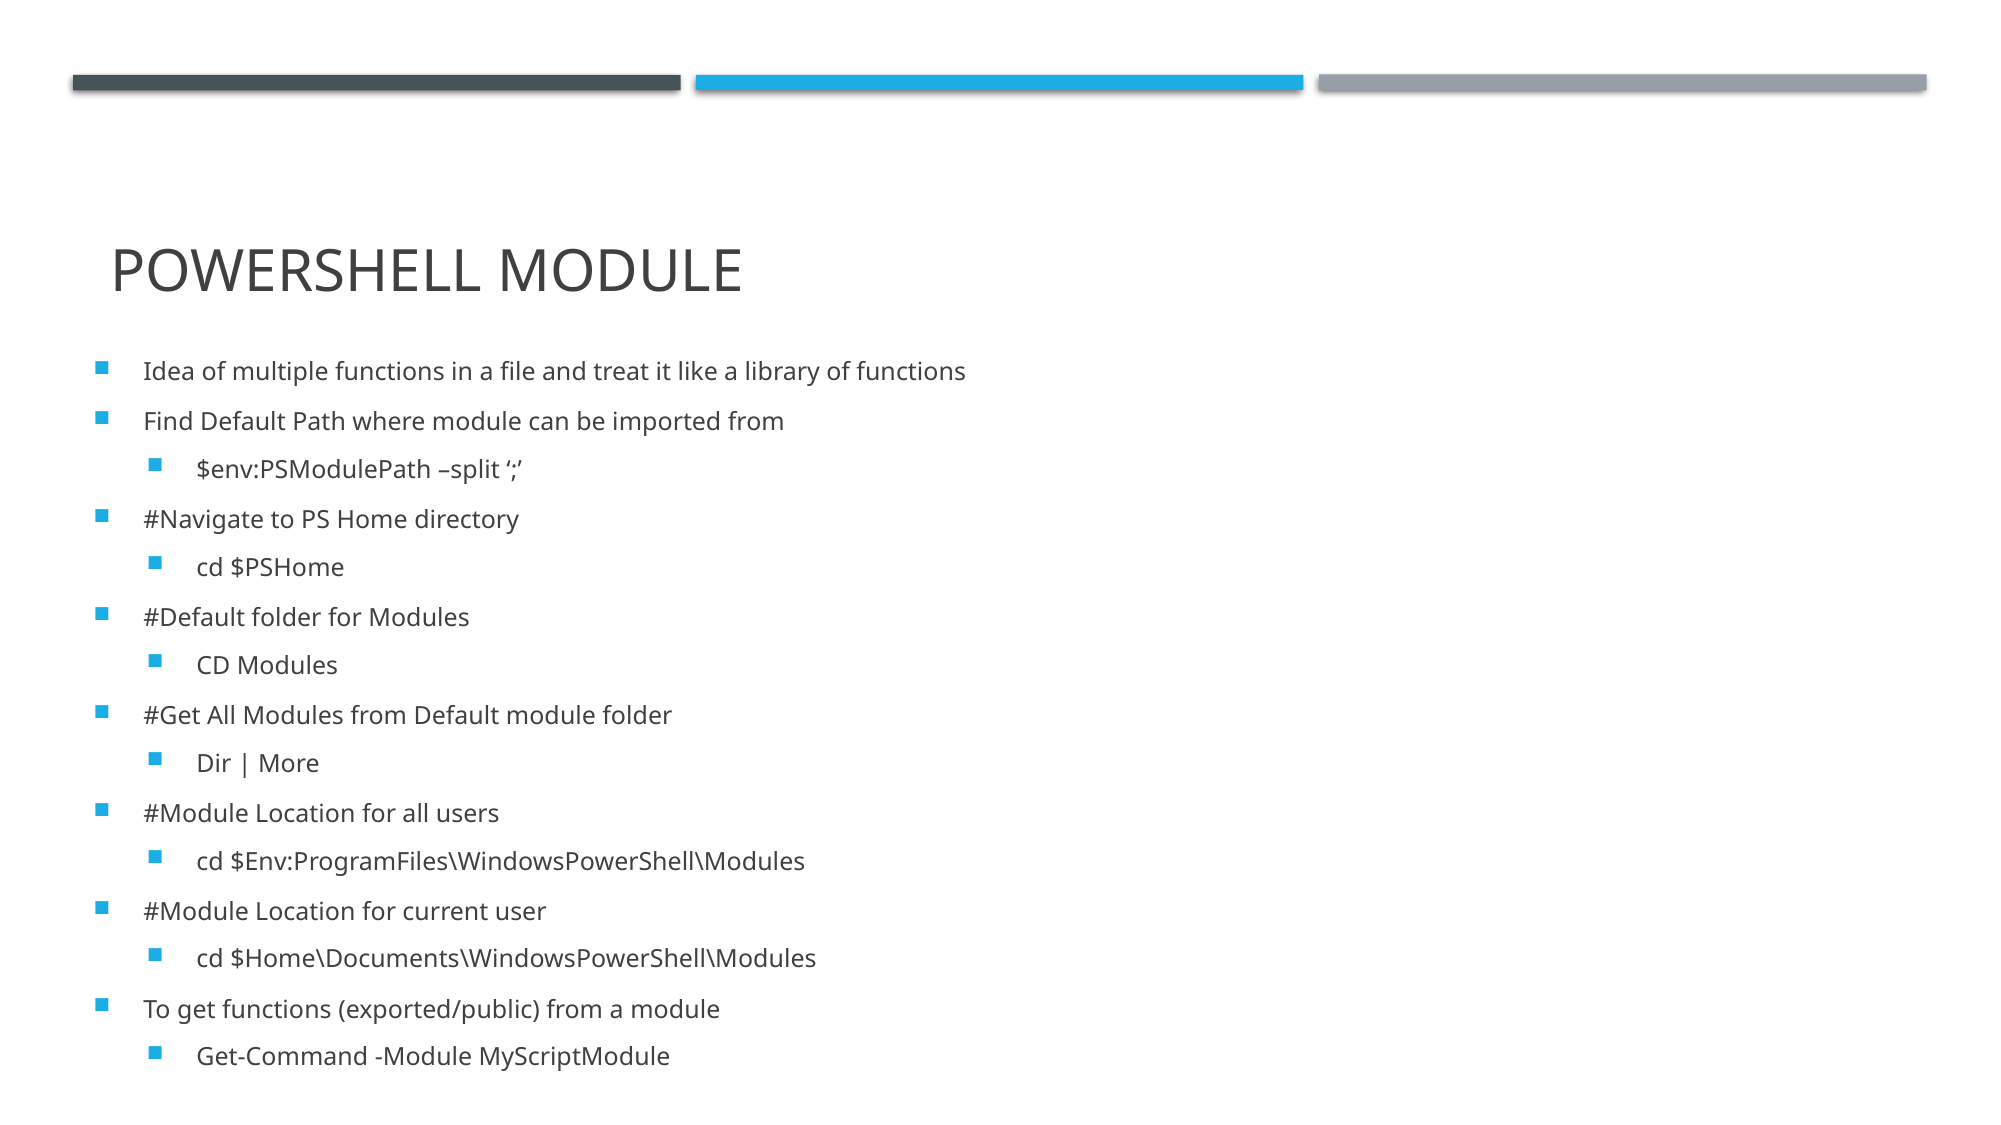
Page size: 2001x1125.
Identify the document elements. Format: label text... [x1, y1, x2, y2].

list Idea of multiple functions in a file and treat it like a library of functions Find Default Path where module can be imported from $env:PSModulePath –split ‘;’ #Navigate to PS Home directory cd $PSHome #Default folder for Modules CD Modules #Get All Modules from Default module folder Dir | More #Module Location for all users cd $Env:ProgramFiles\WindowsPowerShell\Modules #Module Location for current user cd $Home\Documents\WindowsPowerShell\Modules To get functions (exported/public) from a module Get-Command -Module MyScriptModule [78, 413, 1888, 1010]
title PowerShell module [95, 115, 1905, 311]
